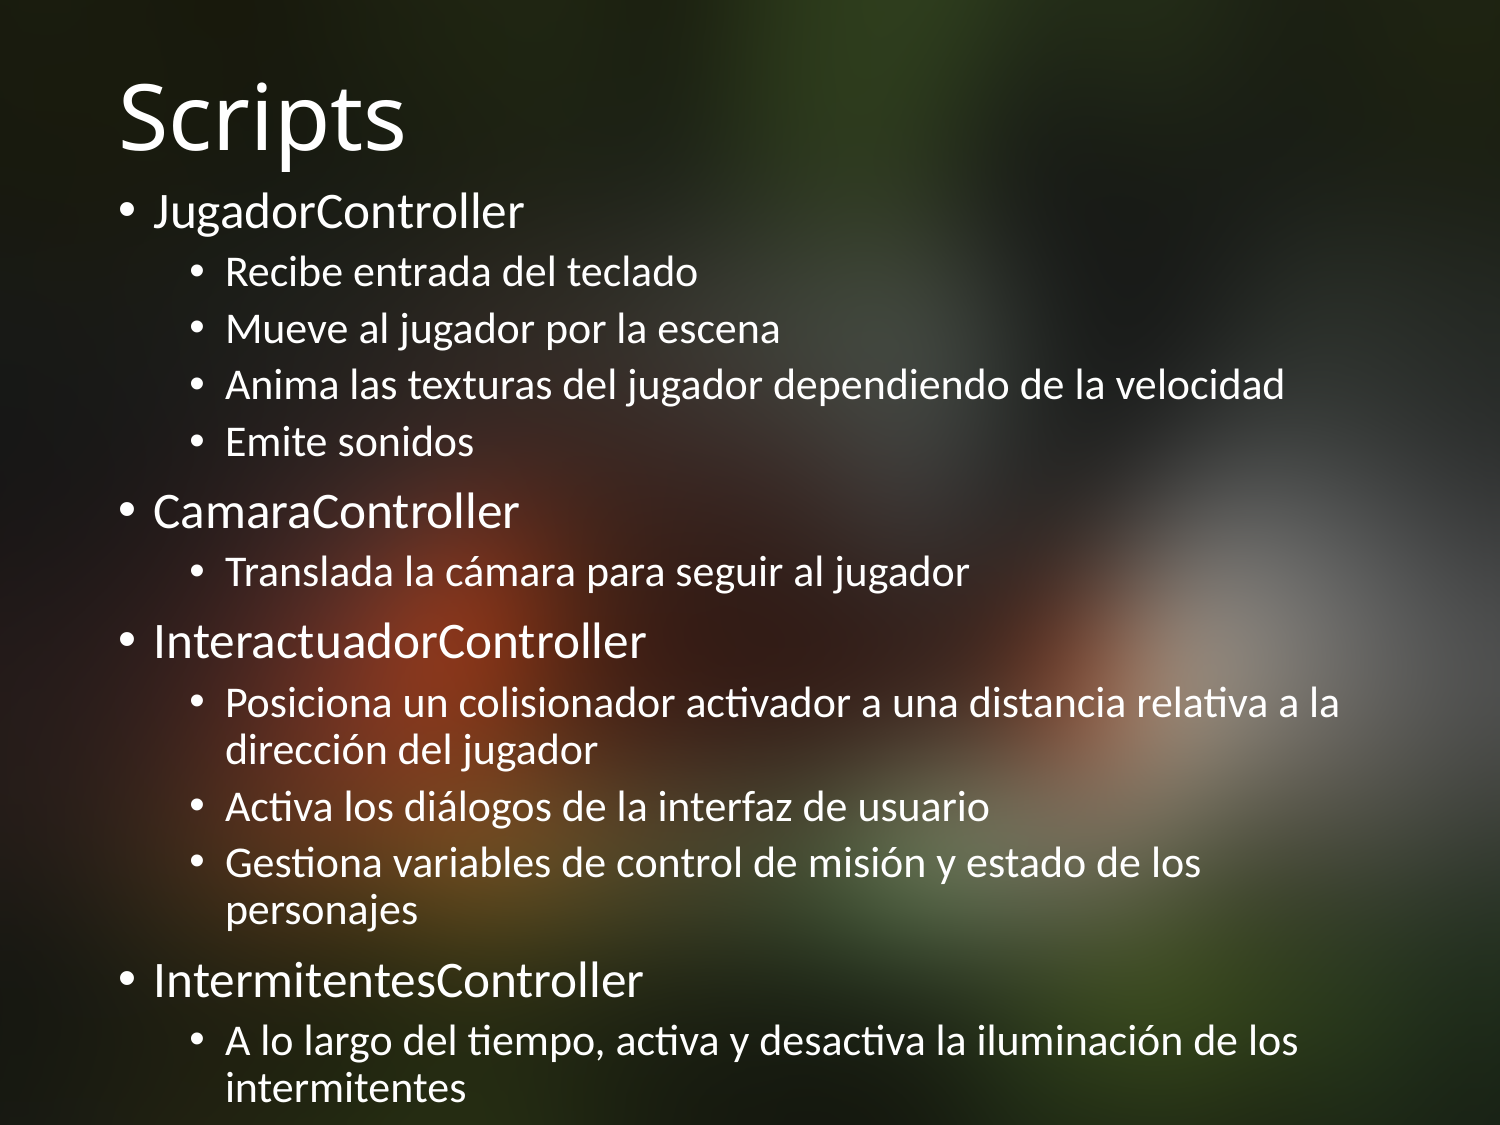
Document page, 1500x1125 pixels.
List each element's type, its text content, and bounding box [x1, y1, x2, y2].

list JugadorController Recibe entrada del teclado Mueve al jugador por la escena Anima las texturas del jugador dependiendo de la velocidad Emite sonidos CamaraController Translada la cámara para seguir al jugador InteractuadorController Posiciona un colisionador activador a una distancia relativa a la dirección del jugador Activa los diálogos de la interfaz de usuario Gestiona variables de control de misión y estado de los personajes IntermitentesController A lo largo del tiempo, activa y desactiva la iluminación de los intermitentes [103, 177, 1397, 1125]
picture [0, 0, 1500, 1125]
title Scripts [103, 11, 1397, 177]
